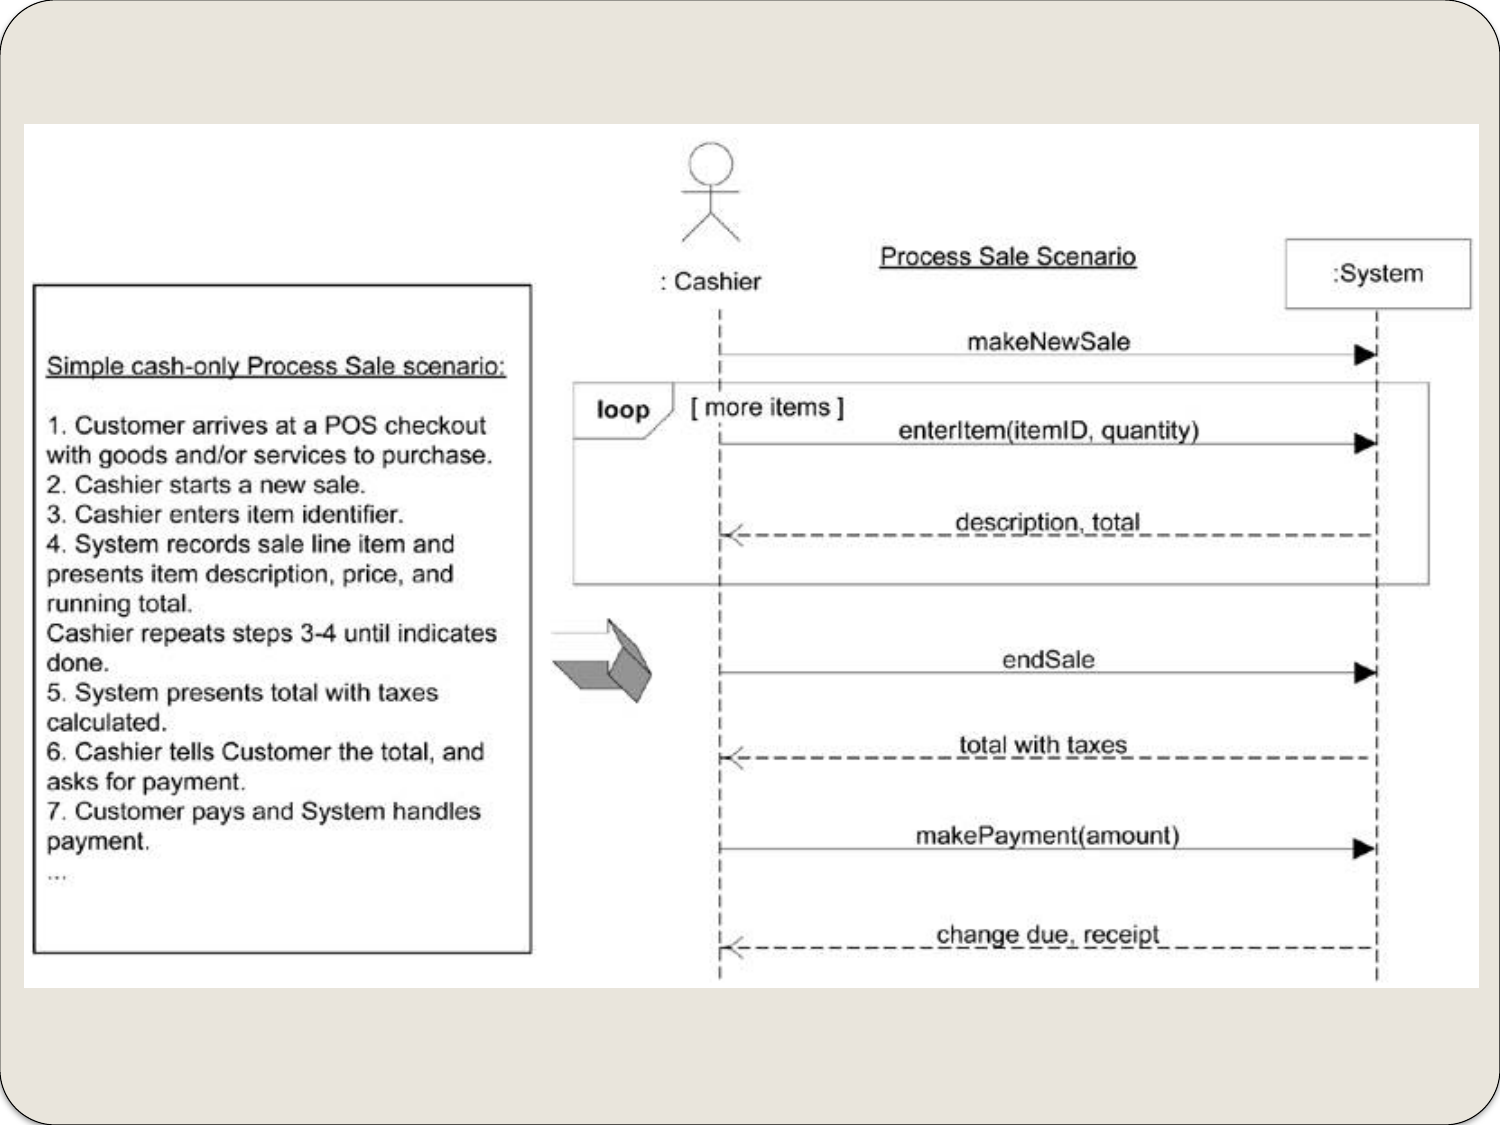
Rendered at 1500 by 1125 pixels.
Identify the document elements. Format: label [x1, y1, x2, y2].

picture [24, 124, 1479, 988]
